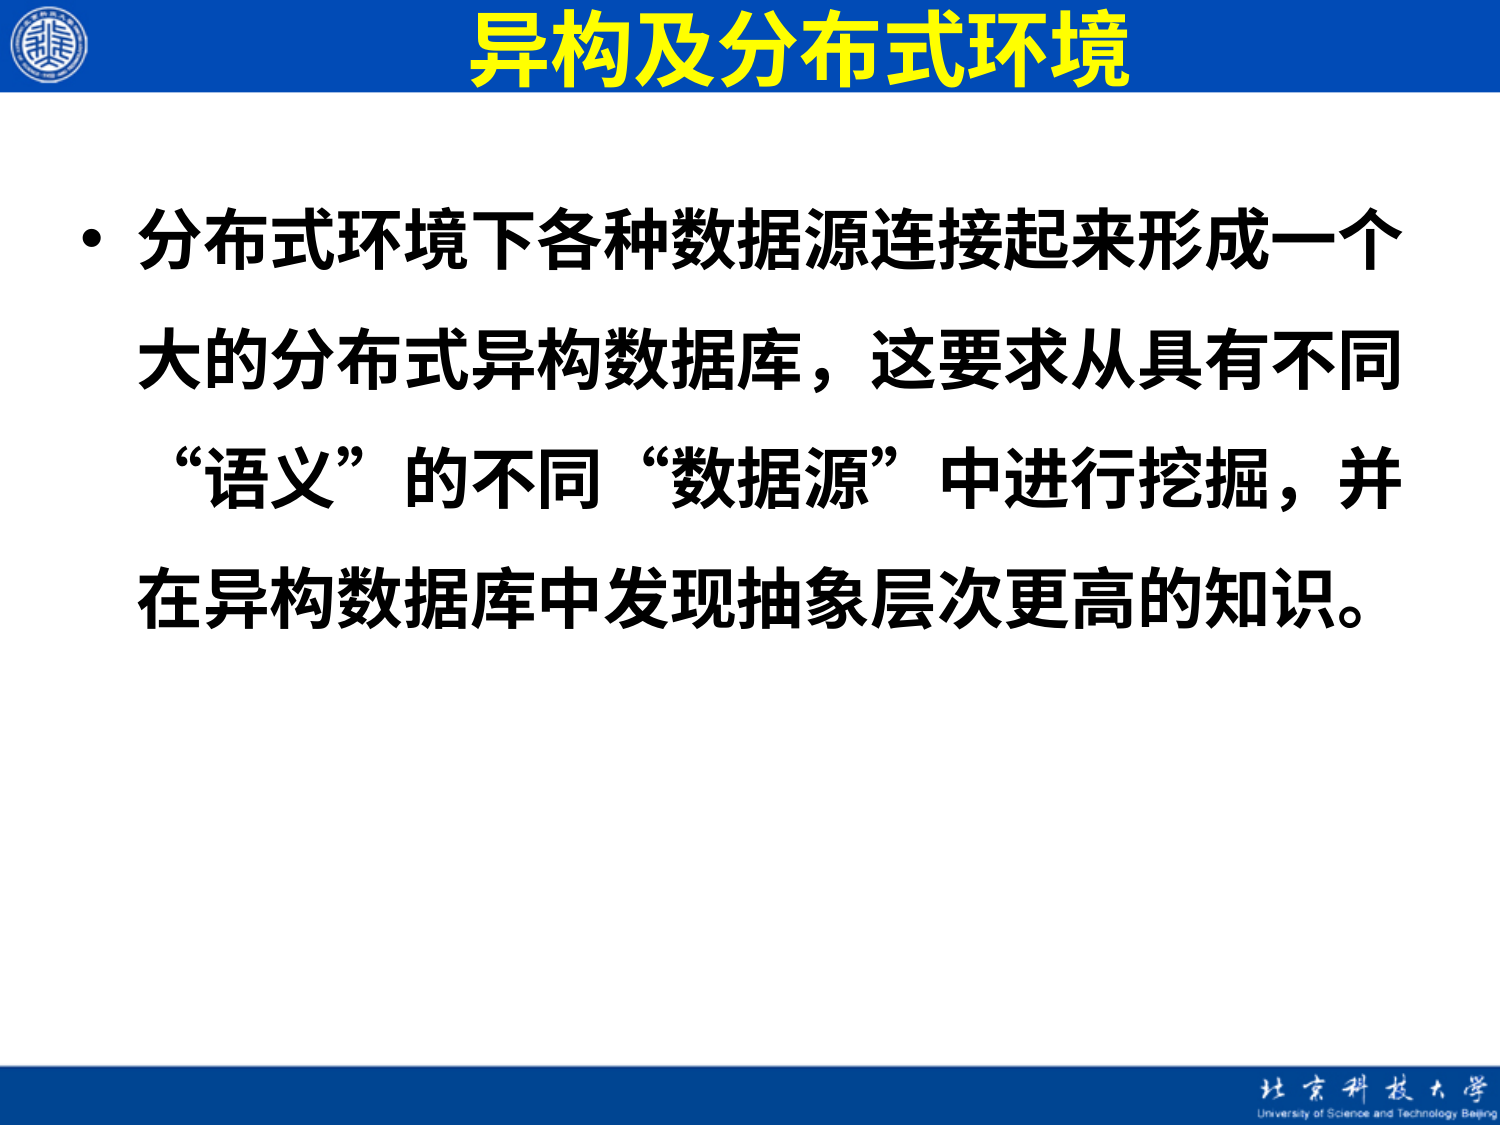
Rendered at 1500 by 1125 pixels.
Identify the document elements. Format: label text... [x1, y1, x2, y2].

list 分布式环境下各种数据源连接起来形成一个大的分布式异构数据库，这要求从具有不同“语义”的不同“数据源”中进行挖掘，并在异构数据库中发现抽象层次更高的知识。 [65, 149, 1449, 766]
title 异构及分布式环境 [125, 6, 1475, 88]
picture [0, 0, 1500, 1125]
